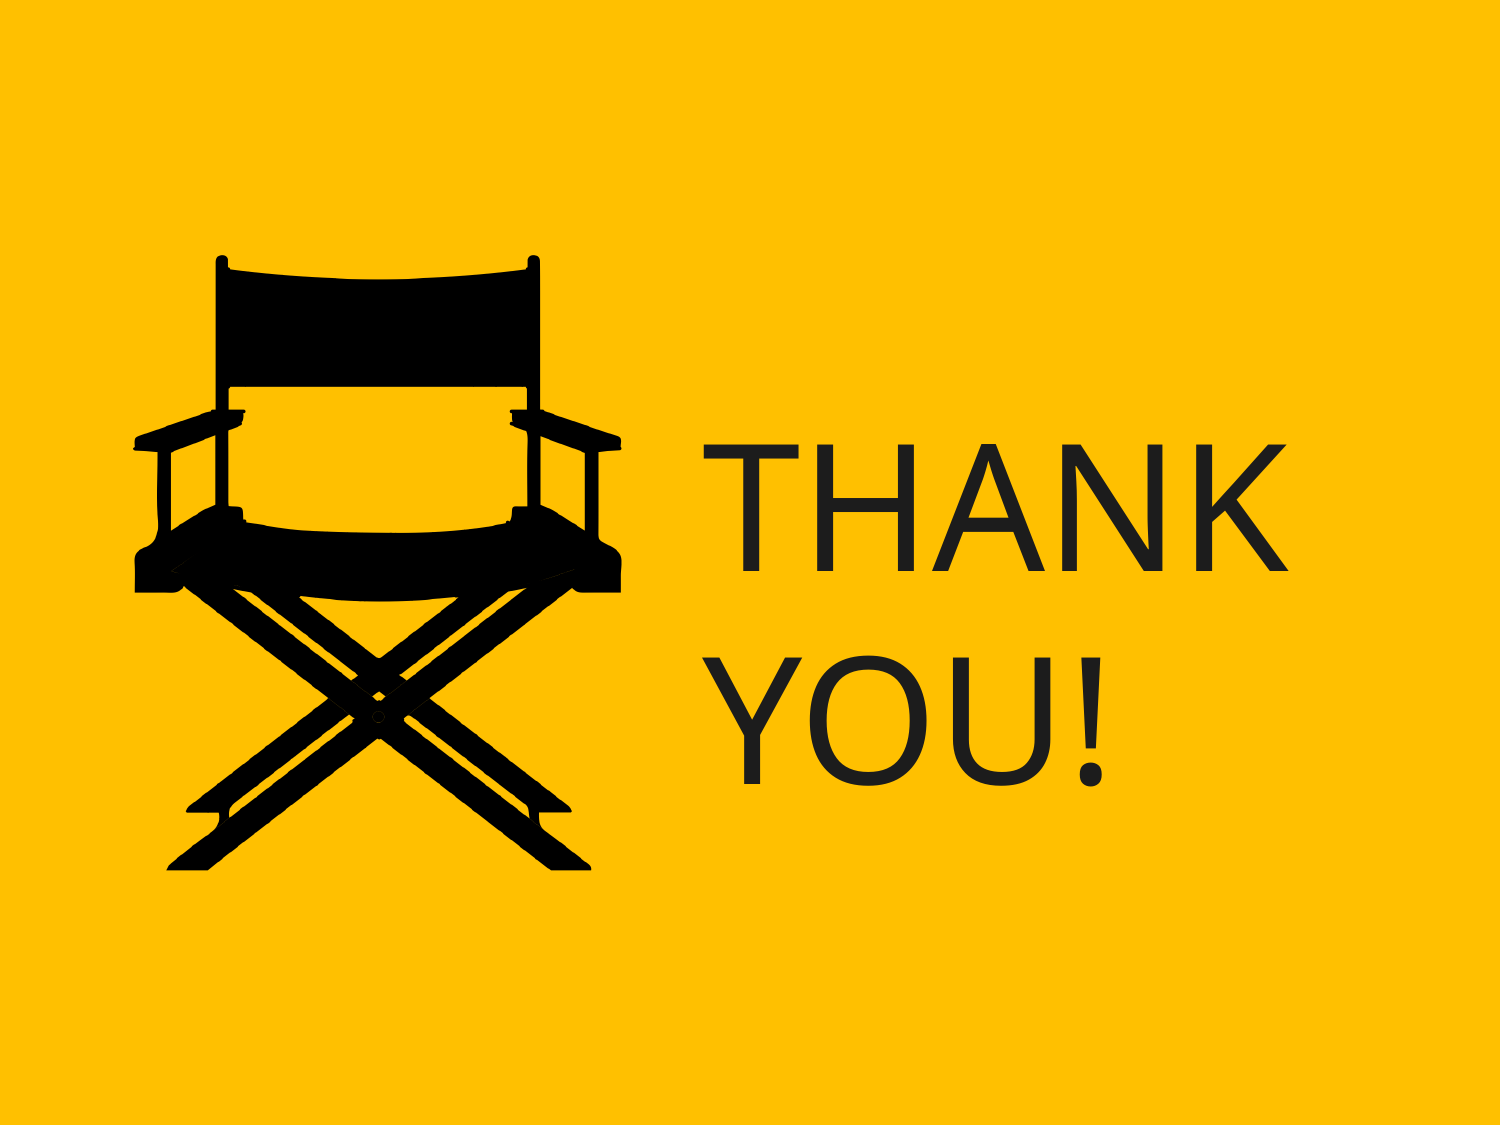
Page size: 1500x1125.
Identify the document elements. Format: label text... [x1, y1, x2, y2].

picture [132, 254, 622, 871]
text_box THANK YOU! [702, 394, 1416, 820]
